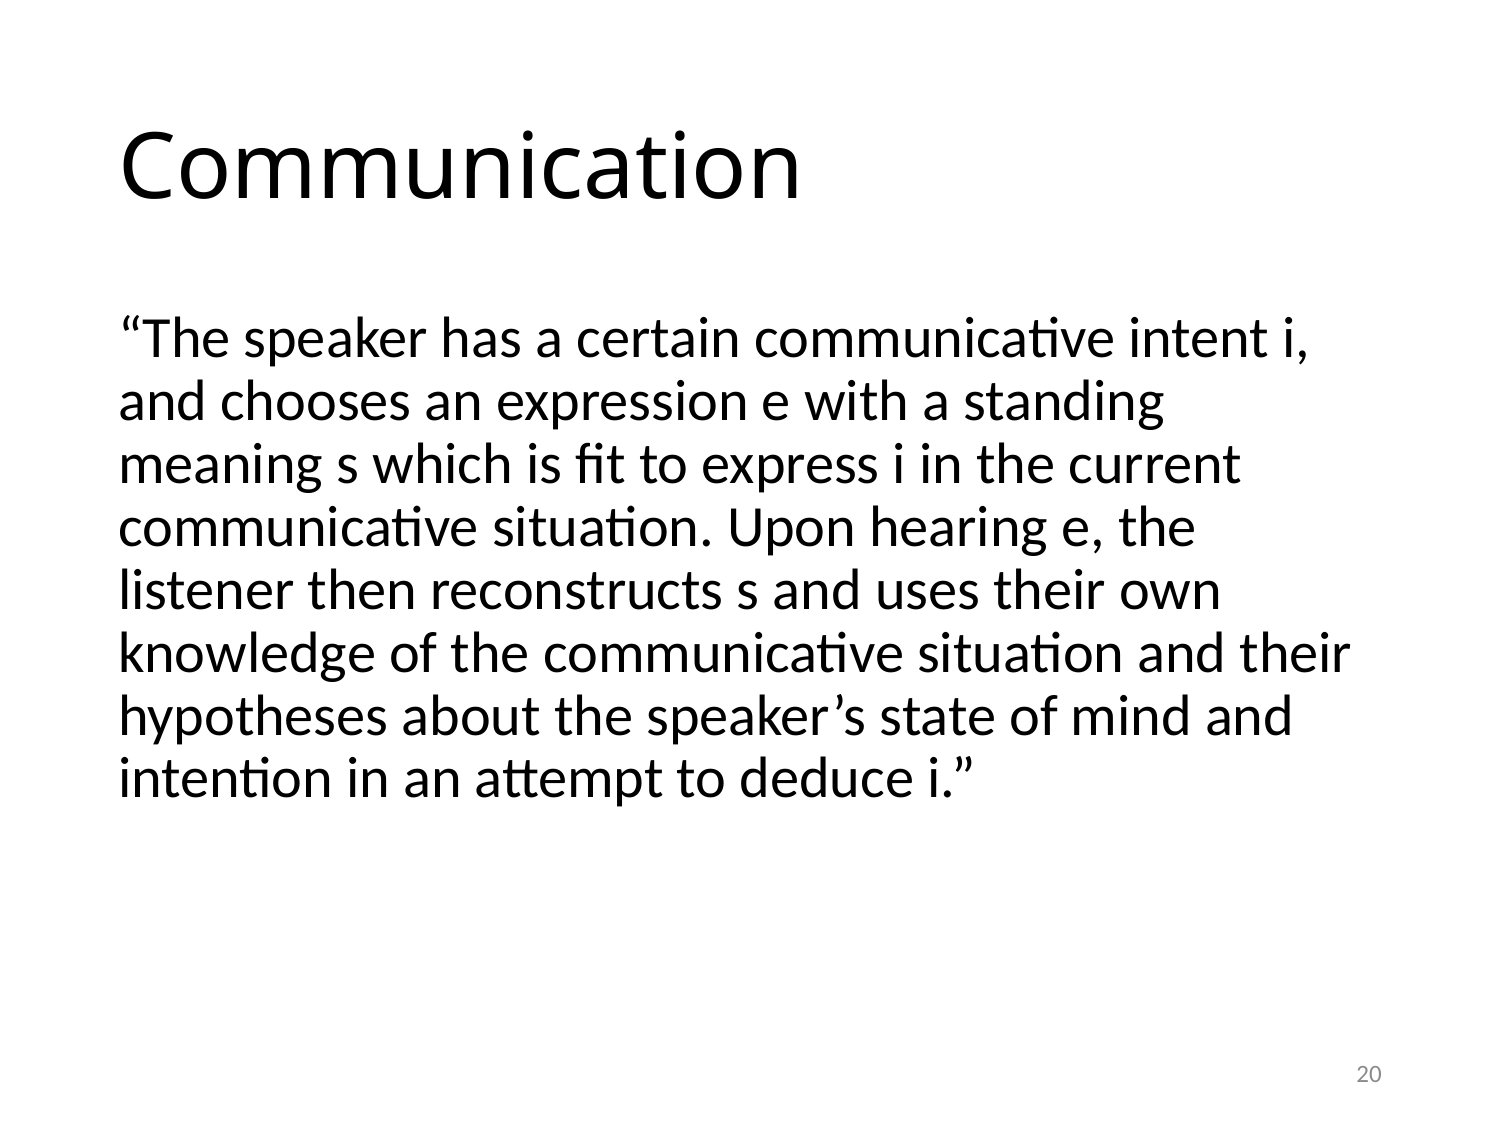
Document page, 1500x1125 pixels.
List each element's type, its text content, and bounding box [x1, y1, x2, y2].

slide_number 20 [1059, 1042, 1397, 1103]
list “The speaker has a certain communicative intent i, and chooses an expression e with a standing meaning s which is fit to express i in the current communicative situation. Upon hearing e, the listener then reconstructs s and uses their own knowledge of the communicative situation and their hypotheses about the speaker’s state of mind and intention in an attempt to deduce i.” [103, 299, 1397, 1014]
title Communication [103, 59, 1397, 278]
